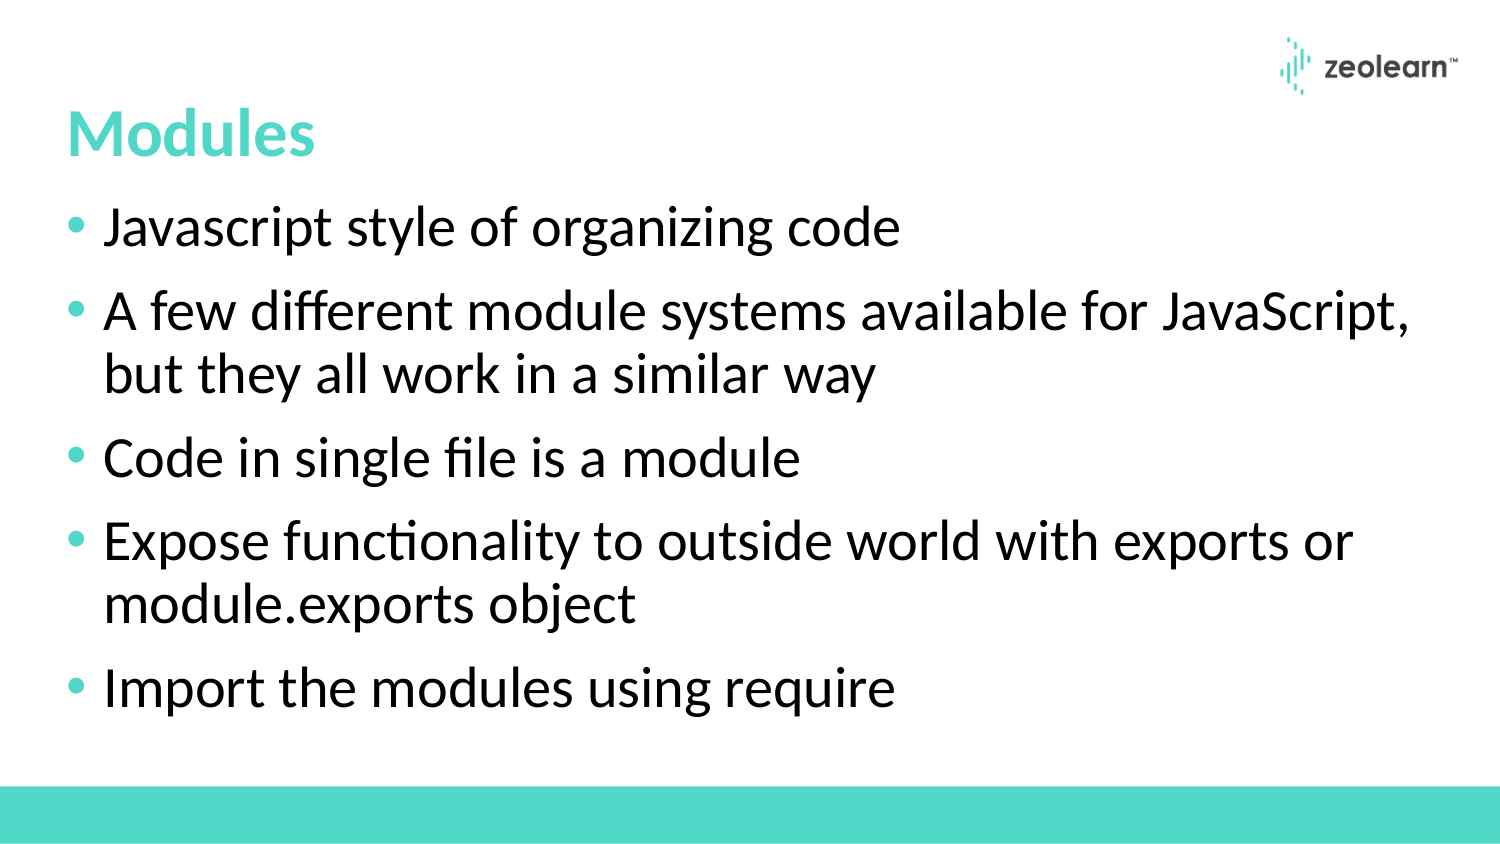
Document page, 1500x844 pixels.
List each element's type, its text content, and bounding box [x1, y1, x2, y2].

title Modules [51, 72, 1449, 167]
picture [1264, 28, 1474, 105]
list Javascript style of organizing code A few different module systems available for JavaScript, but they all work in a similar way Code in single file is a module Expose functionality to outside world with exports or module.exports object Import the modules using require [51, 189, 1449, 750]
